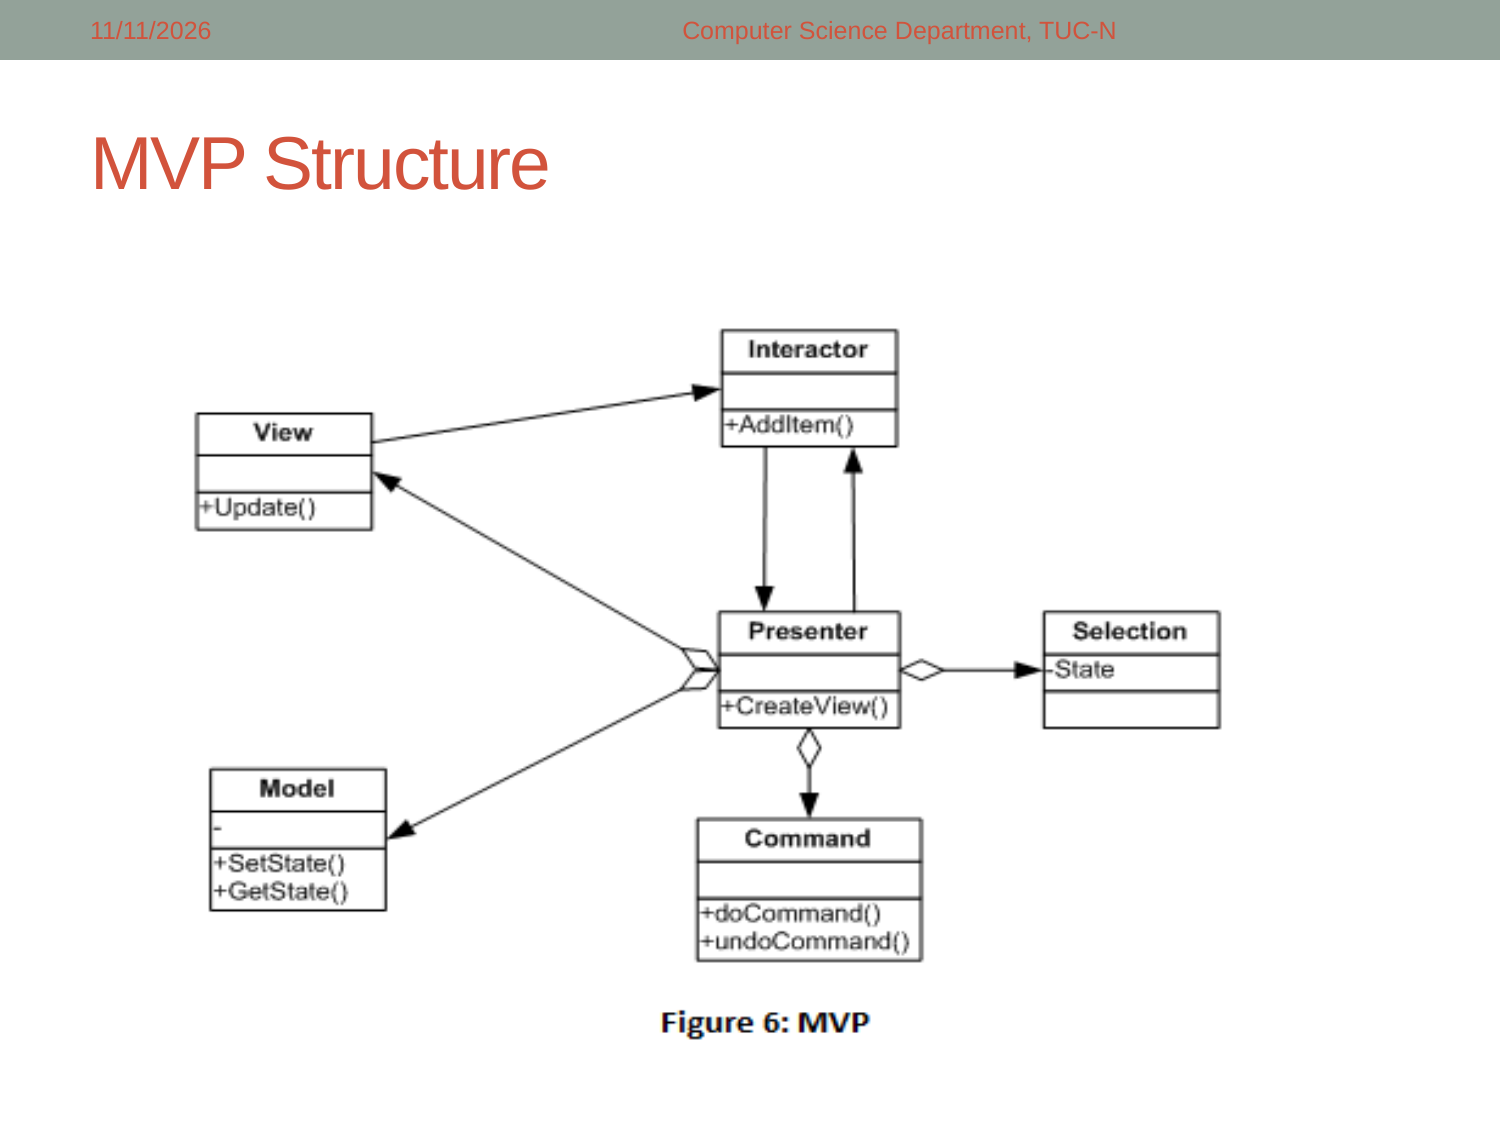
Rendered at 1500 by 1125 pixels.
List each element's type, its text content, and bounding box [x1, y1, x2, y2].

title MVP Structure [75, 78, 1425, 241]
footer Computer Science Department, TUC-N [562, 3, 1238, 57]
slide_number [75, 3, 550, 57]
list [88, 257, 1390, 1066]
